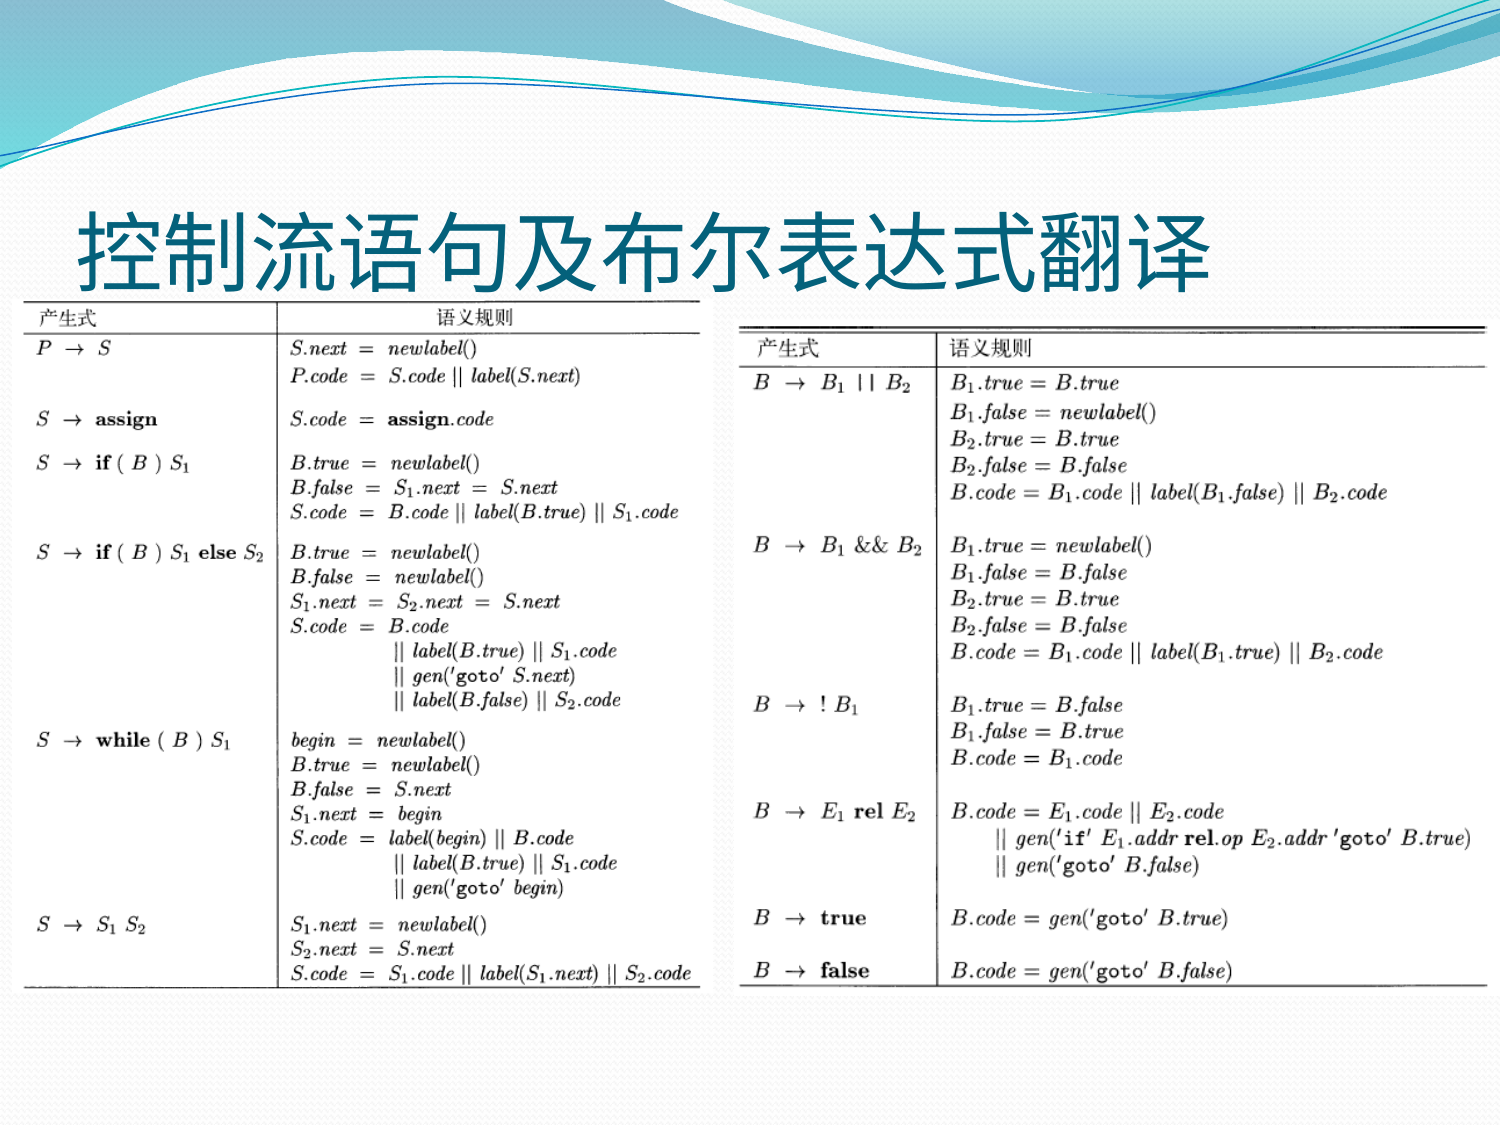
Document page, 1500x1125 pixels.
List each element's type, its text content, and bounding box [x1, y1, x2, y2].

title 控制流语句及布尔表达式翻译 [75, 115, 1425, 303]
picture [12, 299, 713, 994]
picture [734, 320, 1500, 997]
